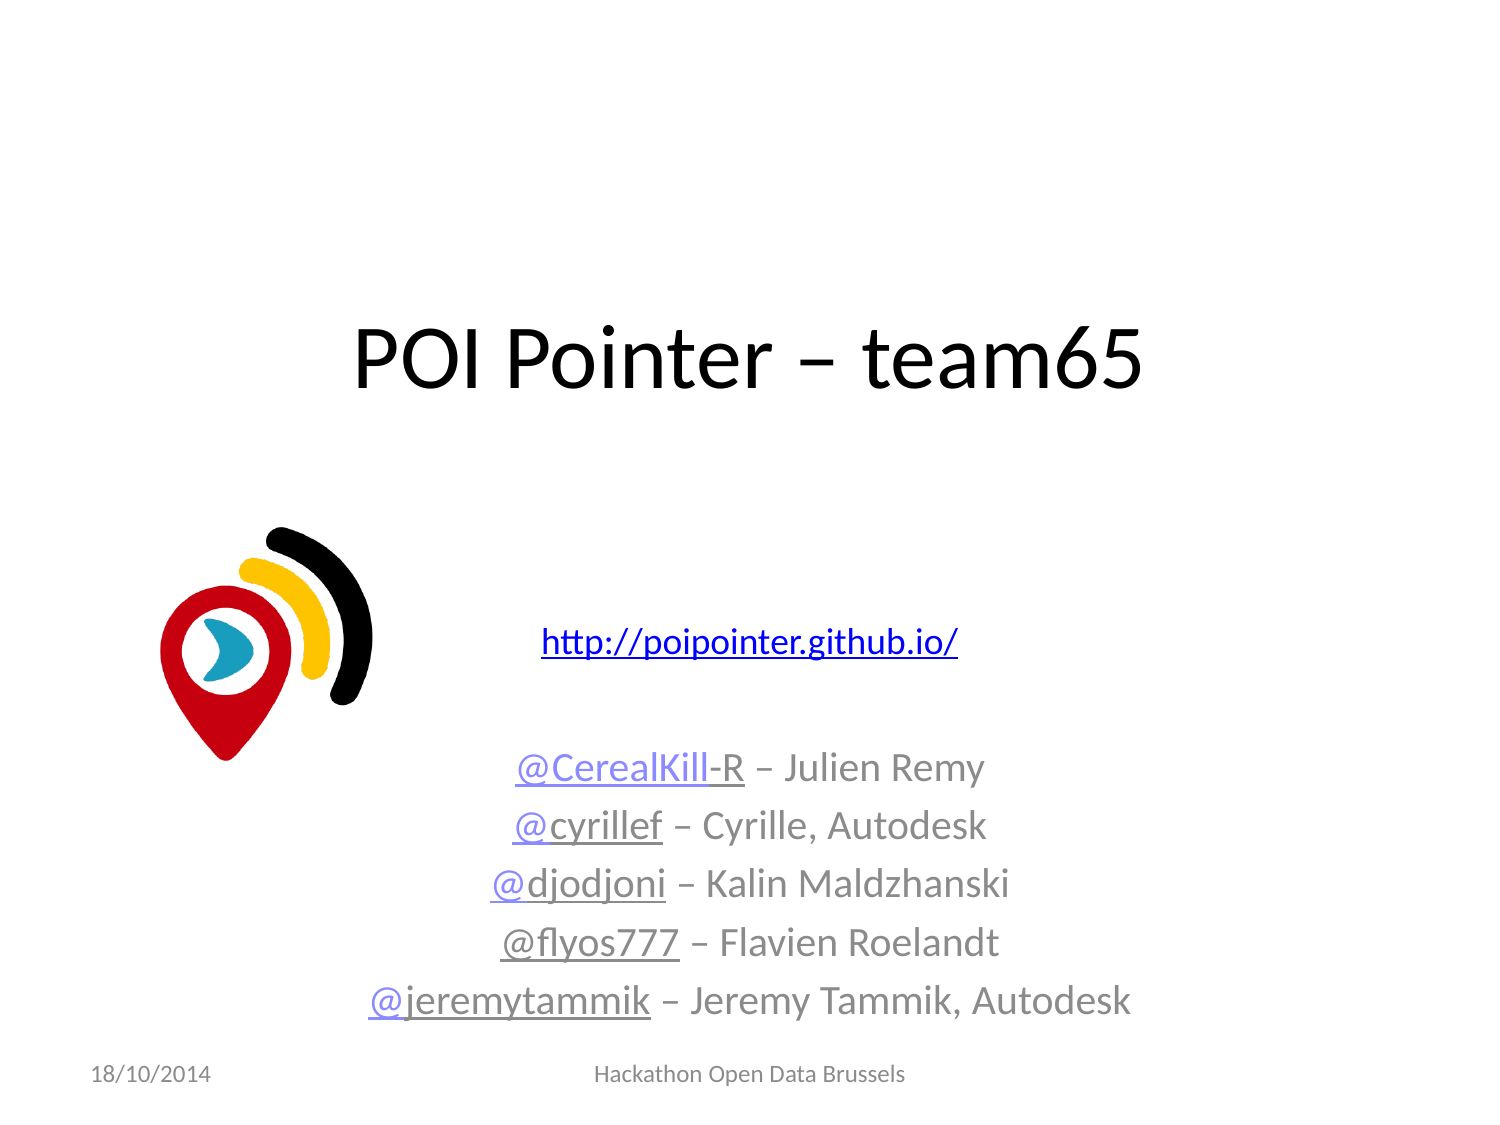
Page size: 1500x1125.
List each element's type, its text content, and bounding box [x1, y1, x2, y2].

picture [138, 523, 395, 768]
title POI Pointer – team65 [112, 231, 1388, 473]
subtitle @CerealKill-R – Julien Remy @cyrillef – Cyrille, Autodesk @djodjoni – Kalin Maldzhanski @flyos777 – Flavien Roelandt @jeremytammik – Jeremy Tammik, Autodesk [225, 731, 1275, 1047]
footer Hackathon Open Data Brussels [512, 1042, 988, 1103]
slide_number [75, 1042, 425, 1103]
text_box http://poipointer.github.io/ [526, 609, 974, 670]
